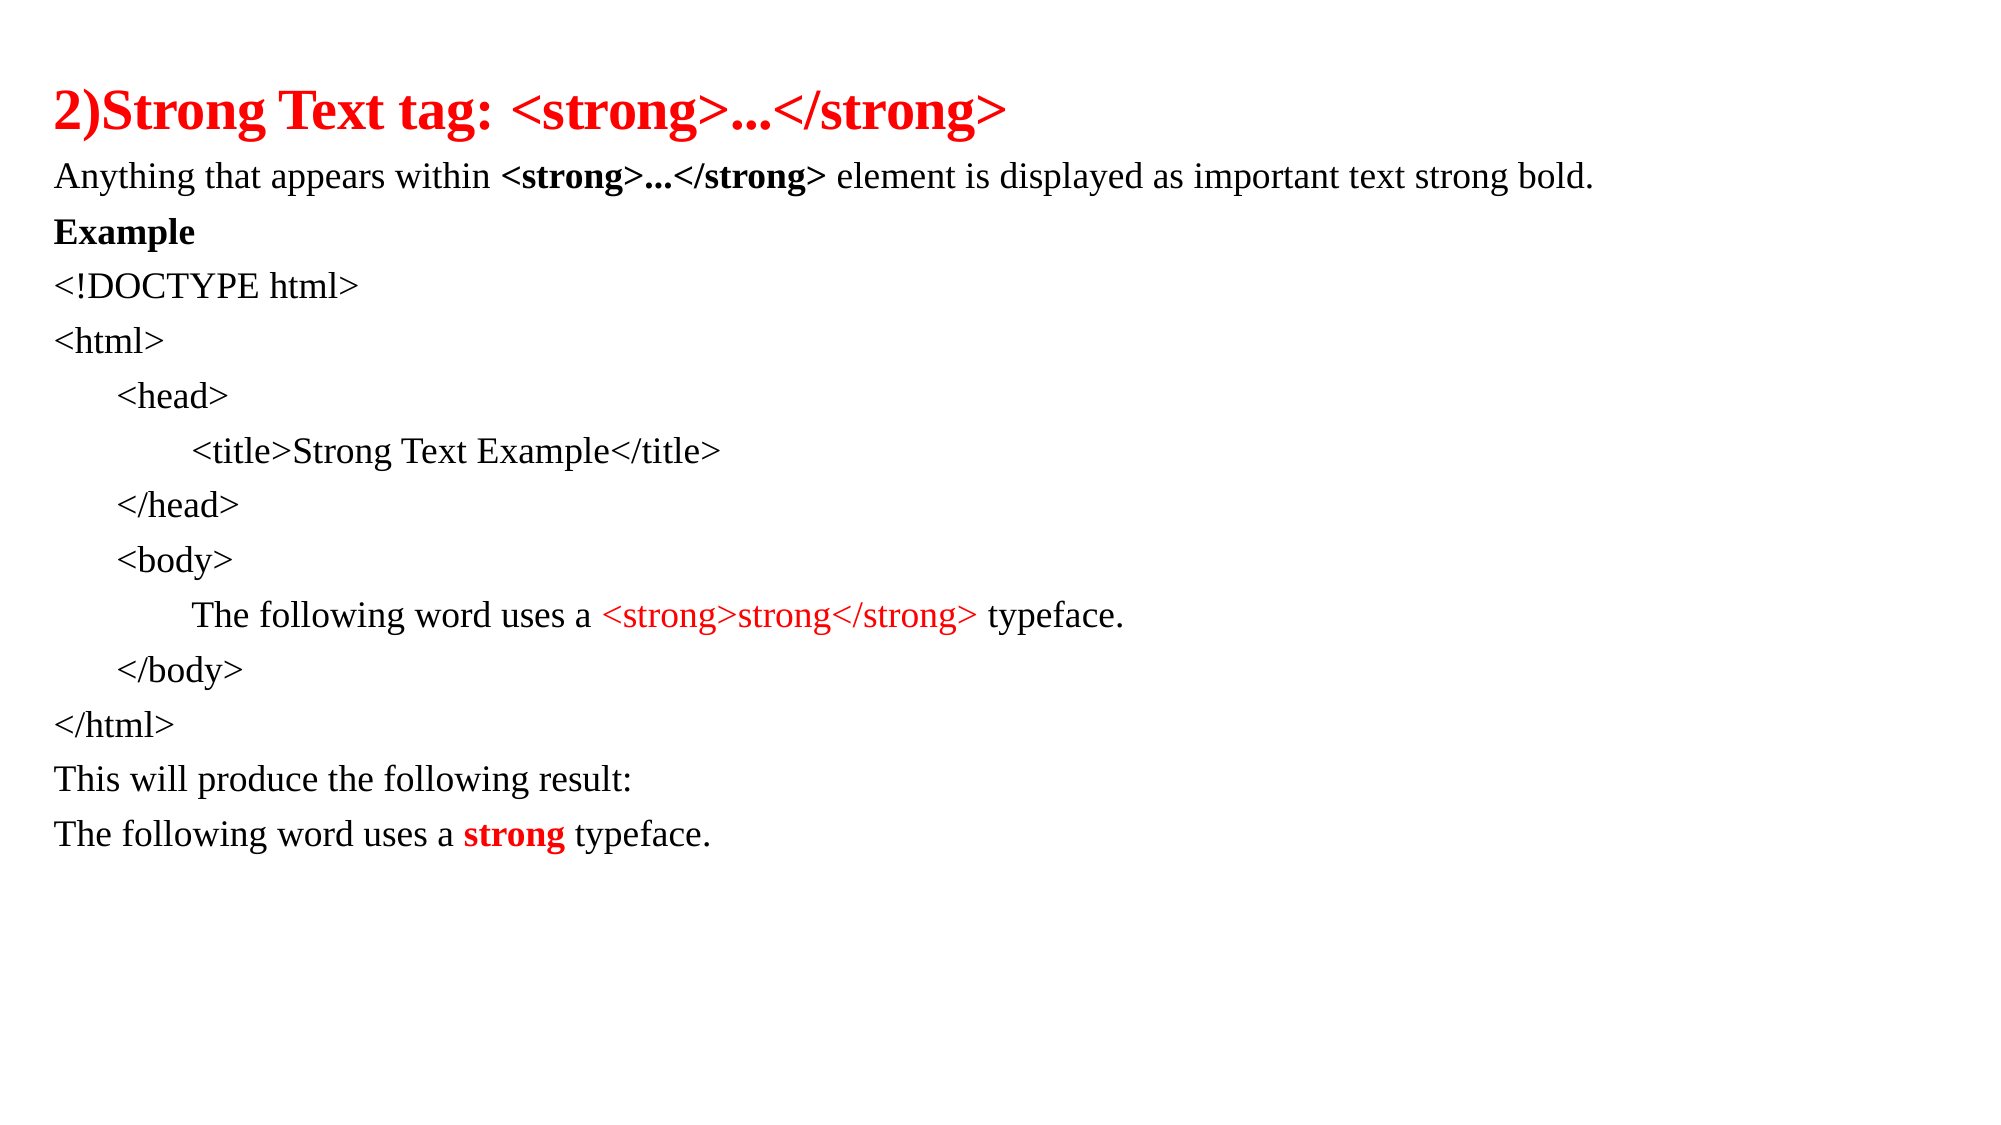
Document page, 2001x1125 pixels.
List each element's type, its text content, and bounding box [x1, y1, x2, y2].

list 2)Strong Text tag: <strong>...</strong> Anything that appears within <strong>...</strong> element is displayed as important text strong bold. Example <!DOCTYPE html> <html> <head> <title>Strong Text Example</title> </head> <body> The following word uses a <strong>strong</strong> typeface. </body> </html> This will produce the following result: The following word uses a strong typeface. [38, 71, 1945, 1052]
